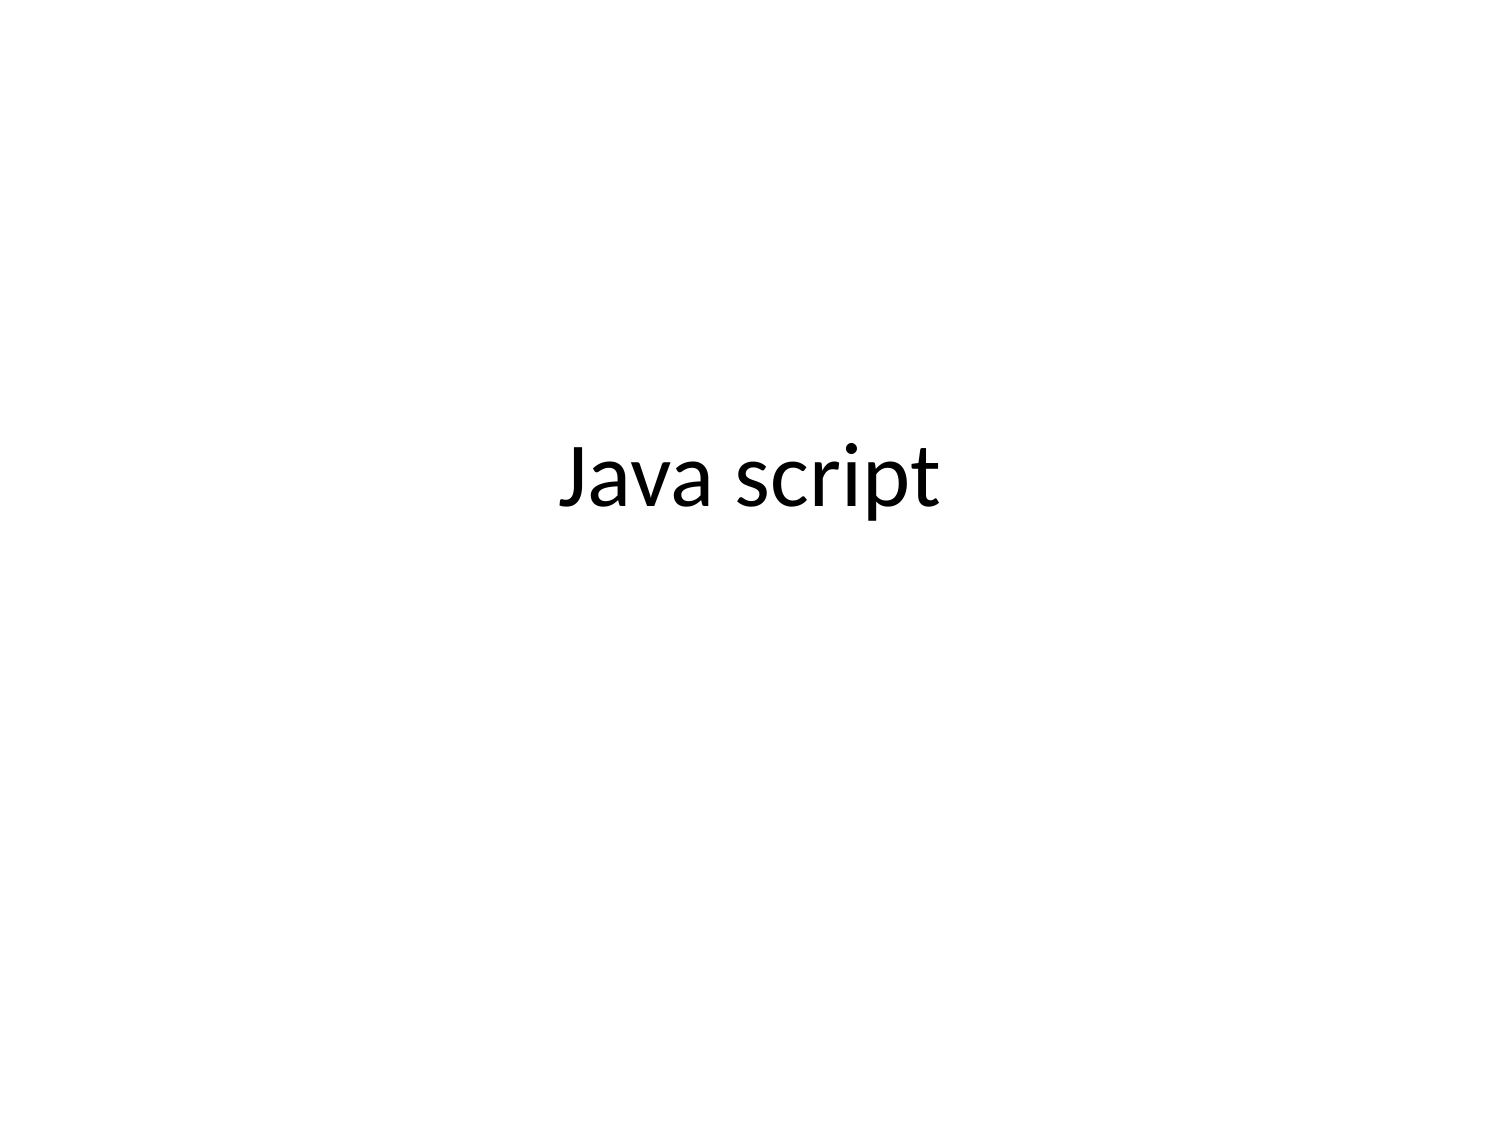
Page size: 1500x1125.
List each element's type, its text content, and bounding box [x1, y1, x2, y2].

title Java script [112, 349, 1388, 591]
